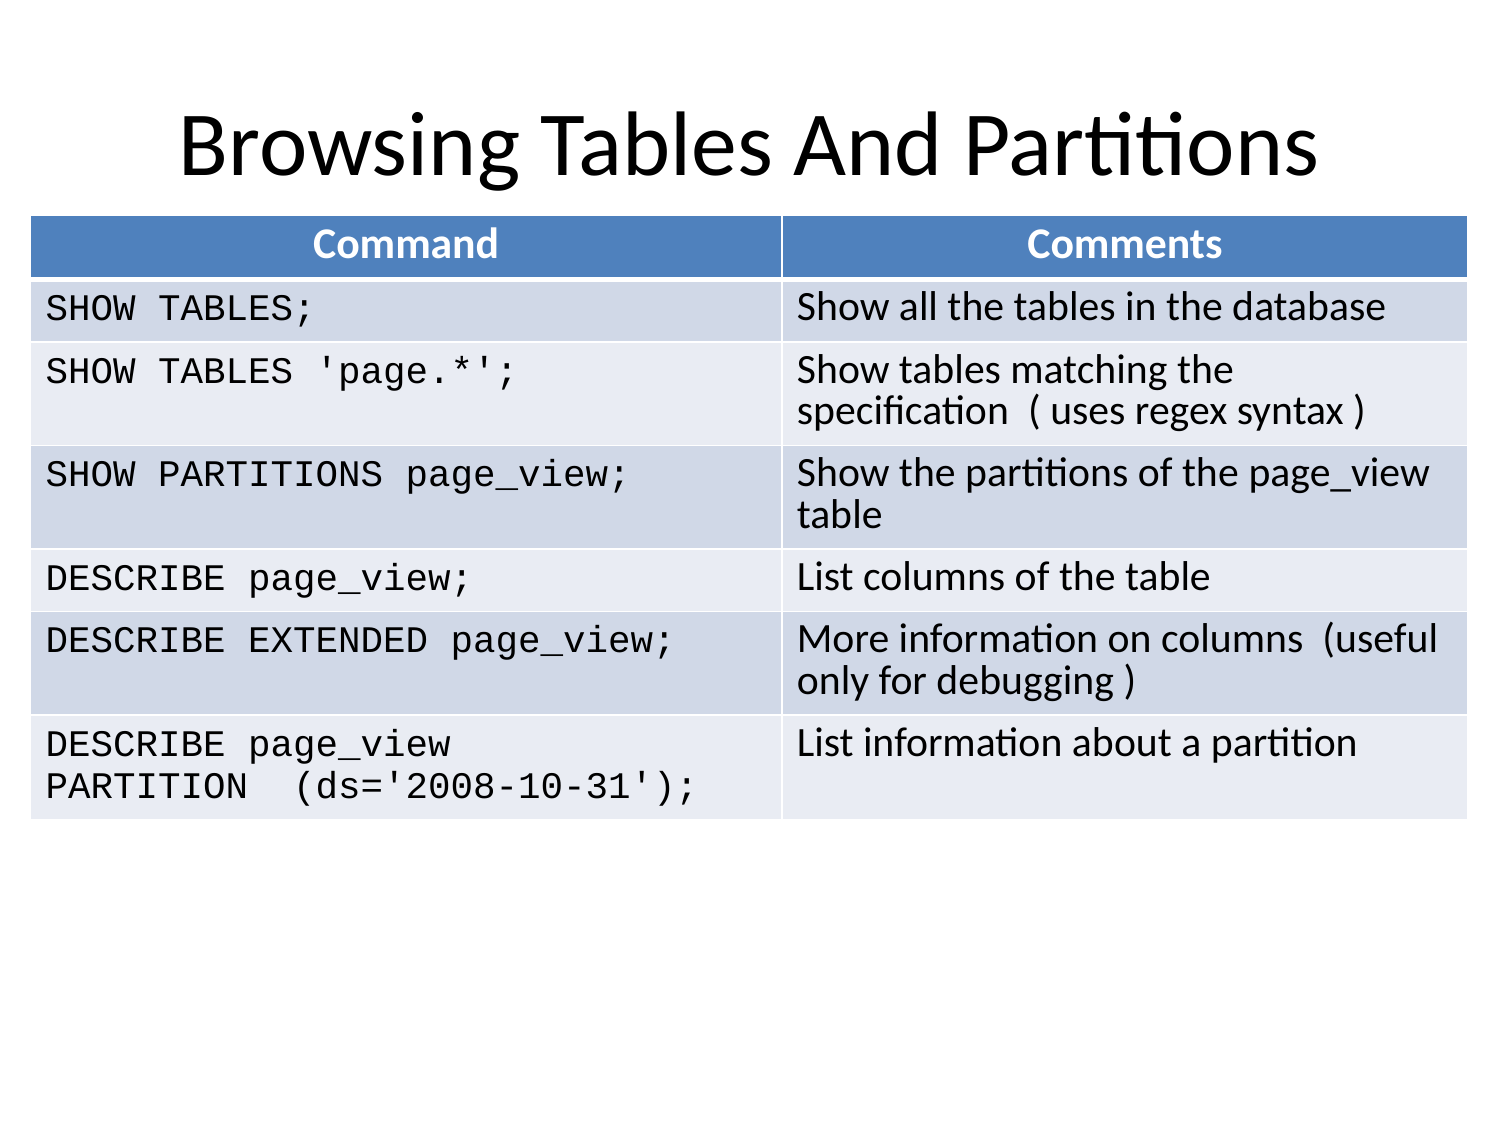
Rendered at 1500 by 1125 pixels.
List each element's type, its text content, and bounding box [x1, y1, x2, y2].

table_cell DESCRIBE EXTENDED page_view; [31, 612, 781, 714]
table_cell Show the partitions of the page_view table [783, 446, 1467, 548]
table_cell SHOW PARTITIONS page_view; [31, 446, 781, 548]
title Browsing Tables And Partitions [75, 45, 1425, 215]
table_header Comments [783, 216, 1467, 277]
table_cell List columns of the table [783, 550, 1467, 611]
table_cell List information about a partition [783, 716, 1467, 819]
table_cell Show tables matching the specification ( uses regex syntax ) [783, 343, 1467, 445]
table_cell SHOW TABLES; [31, 282, 781, 341]
table_cell SHOW TABLES 'page.*'; [31, 343, 781, 445]
table_header Command [31, 216, 781, 277]
table_cell More information on columns (useful only for debugging ) [783, 612, 1467, 714]
table_cell DESCRIBE page_view PARTITION (ds='2008-10-31'); [31, 716, 781, 819]
table_cell Show all the tables in the database [783, 282, 1467, 341]
table_cell DESCRIBE page_view; [31, 550, 781, 611]
